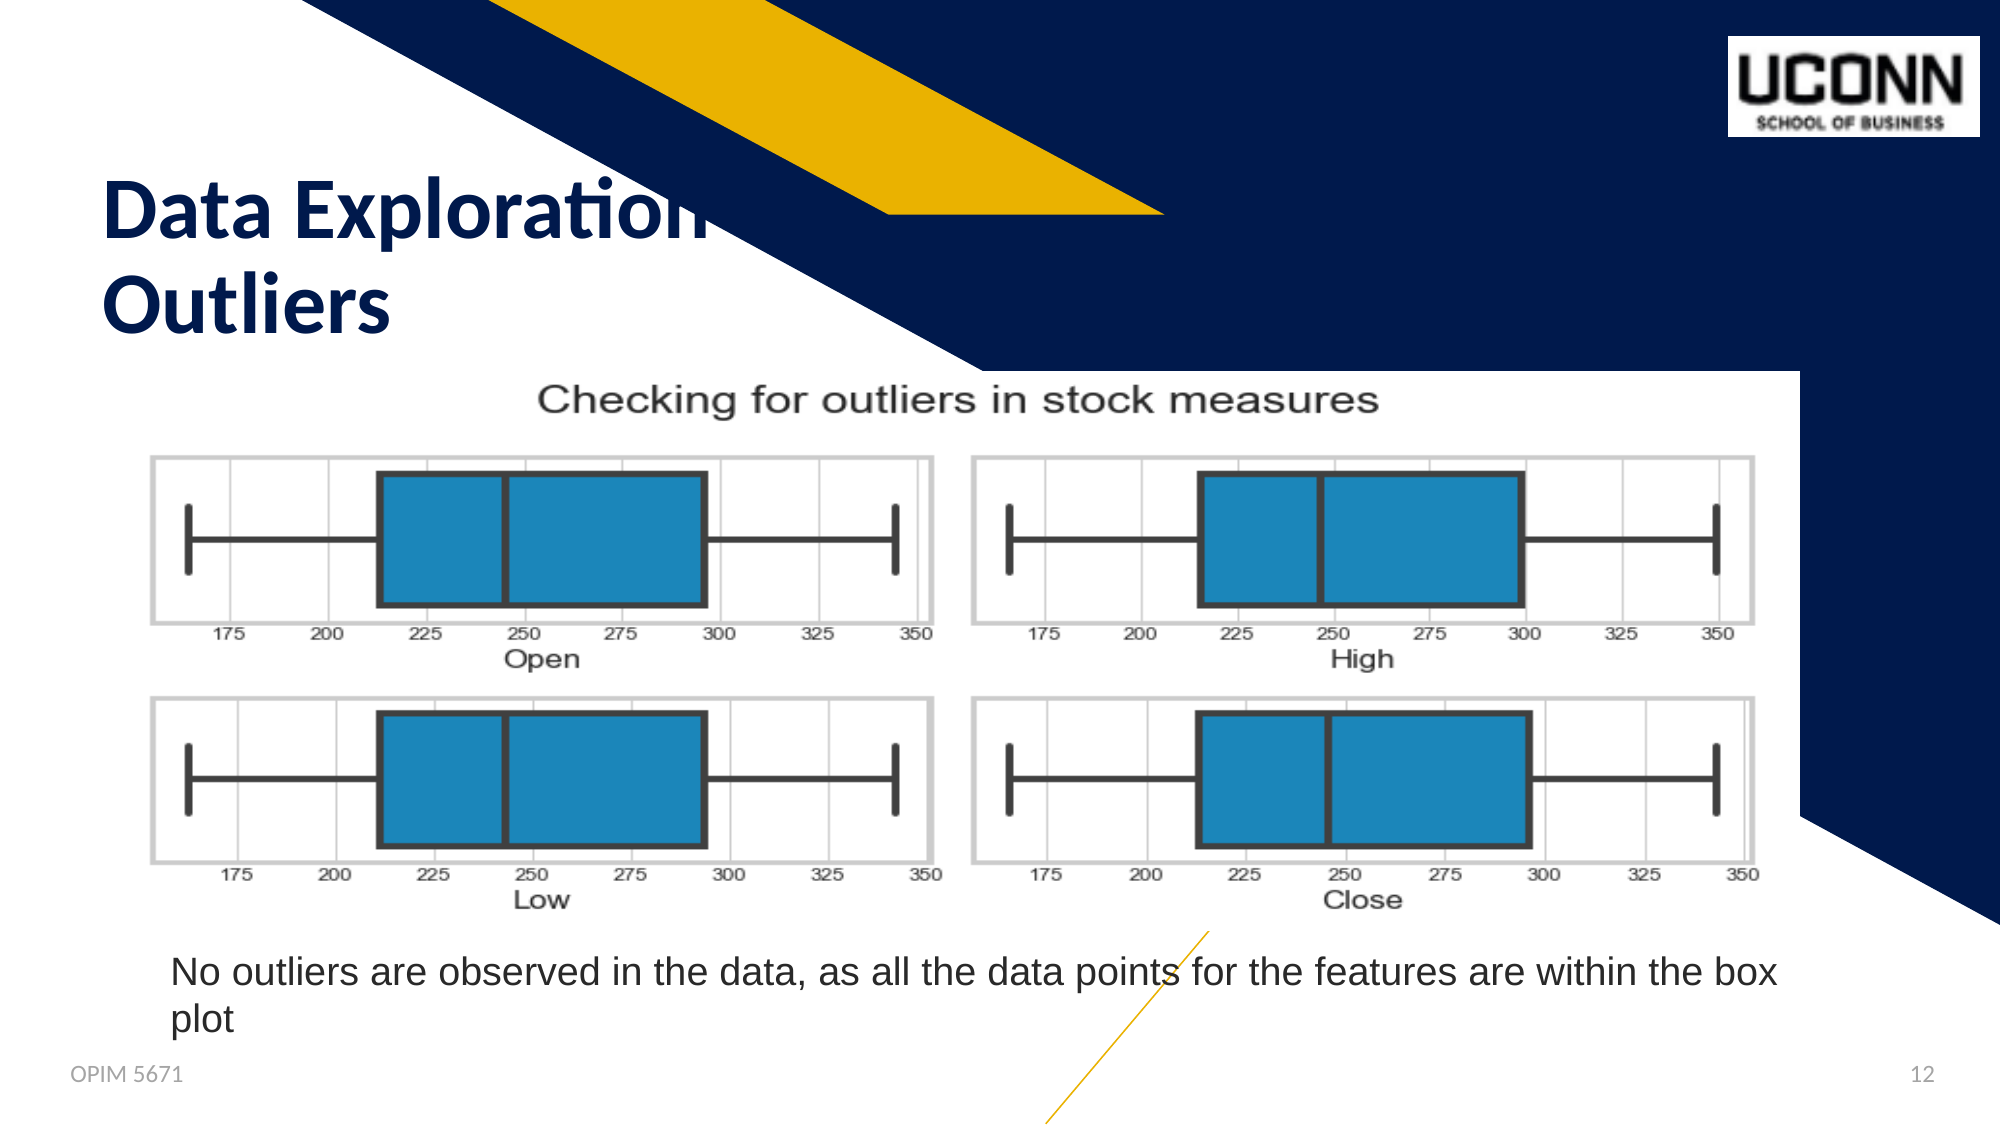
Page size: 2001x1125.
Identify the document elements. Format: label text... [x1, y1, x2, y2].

slide_number 12 [1828, 1042, 1950, 1103]
footer OPIM 5671 [55, 1042, 731, 1103]
text_box No outliers are observed in the data, as all the data points for the features are within the box plot [155, 940, 1800, 1056]
picture [107, 370, 1800, 931]
picture [1728, 36, 1980, 138]
title Data Exploration Outliers [87, 153, 1292, 353]
